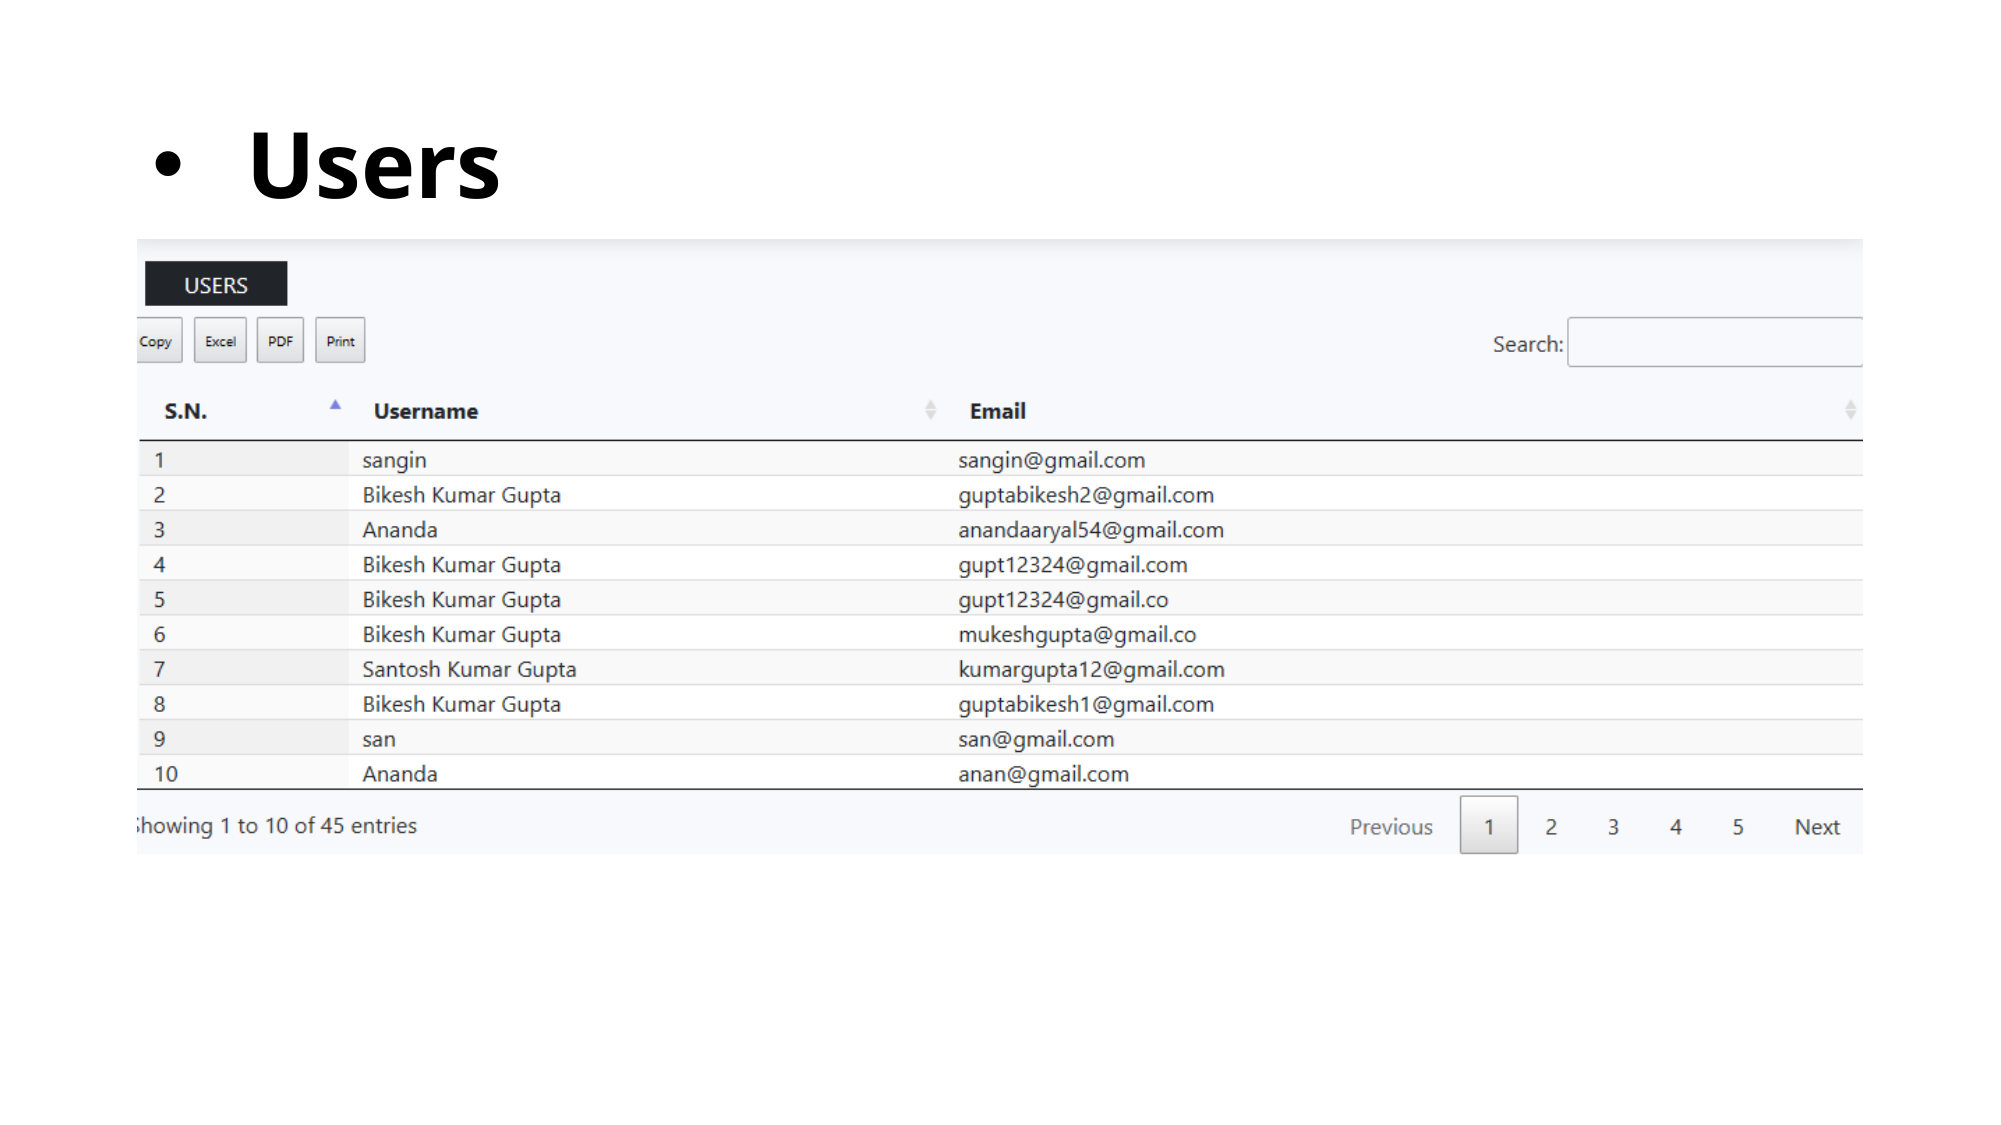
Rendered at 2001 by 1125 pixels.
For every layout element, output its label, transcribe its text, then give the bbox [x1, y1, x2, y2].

title Users [137, 59, 1863, 239]
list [137, 239, 1863, 871]
